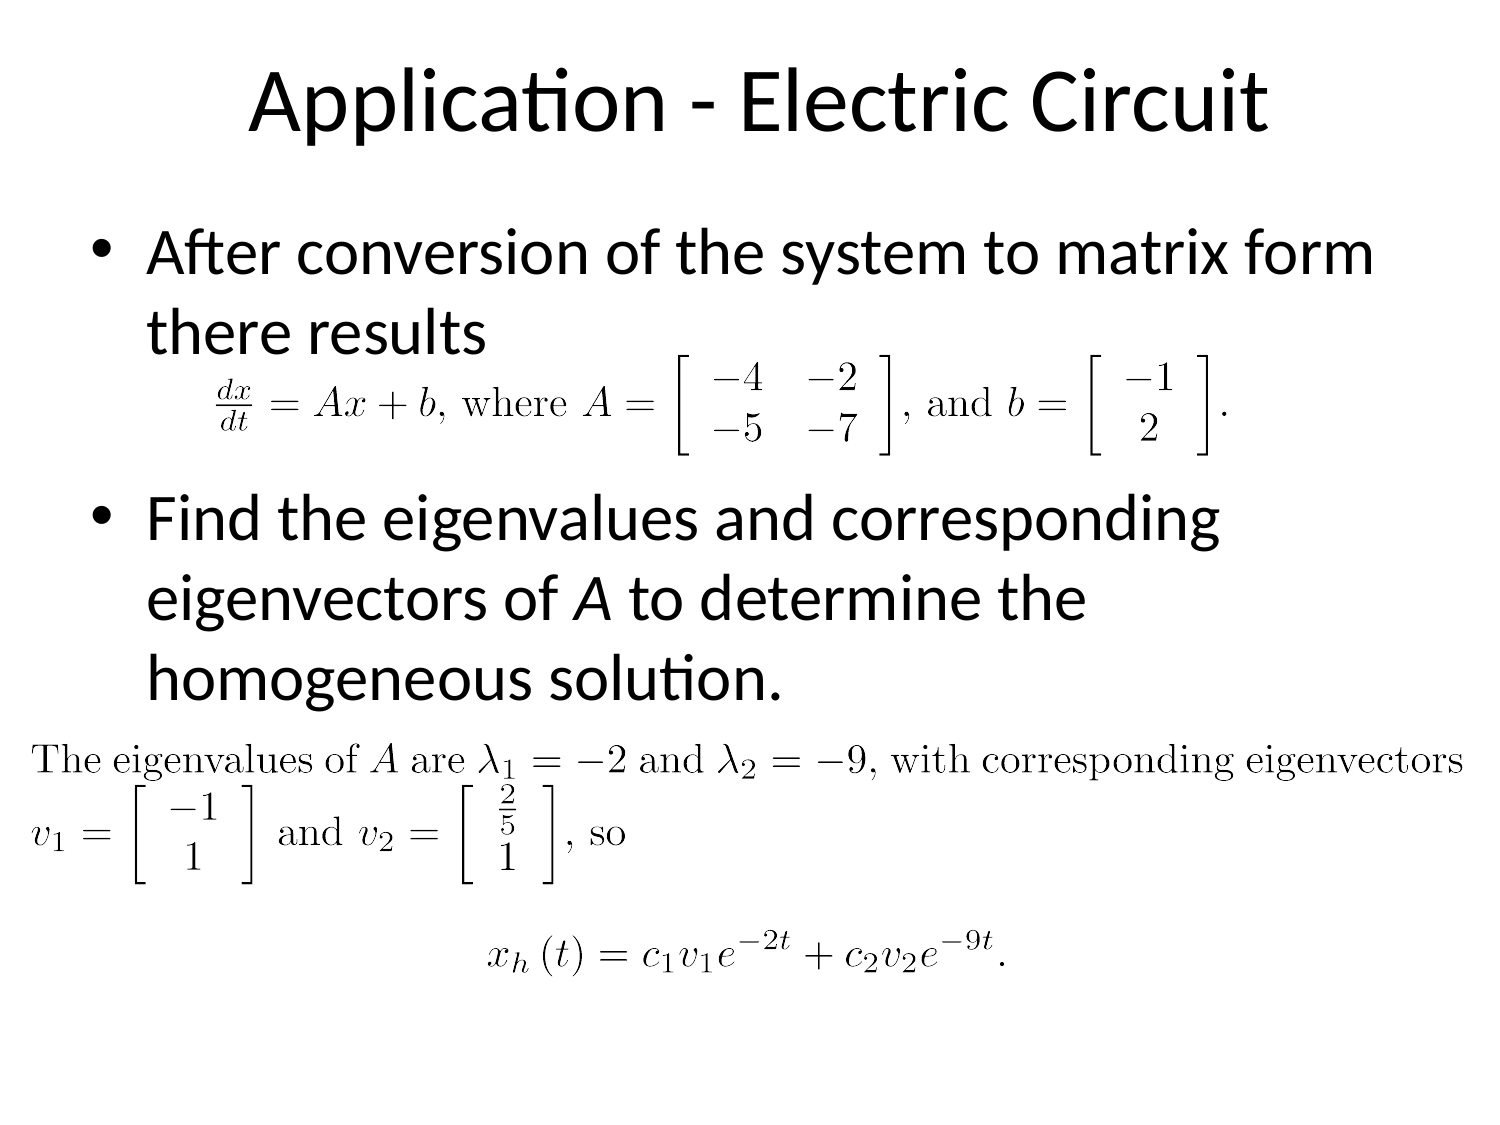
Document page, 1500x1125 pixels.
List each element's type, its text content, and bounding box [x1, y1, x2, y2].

list After conversion of the system to matrix form there results Find the eigenvalues and corresponding eigenvectors of A to determine the homogeneous solution. [75, 200, 1425, 738]
title Application - Electric Circuit [75, 0, 1425, 188]
picture [27, 739, 1466, 978]
picture [211, 351, 1230, 457]
